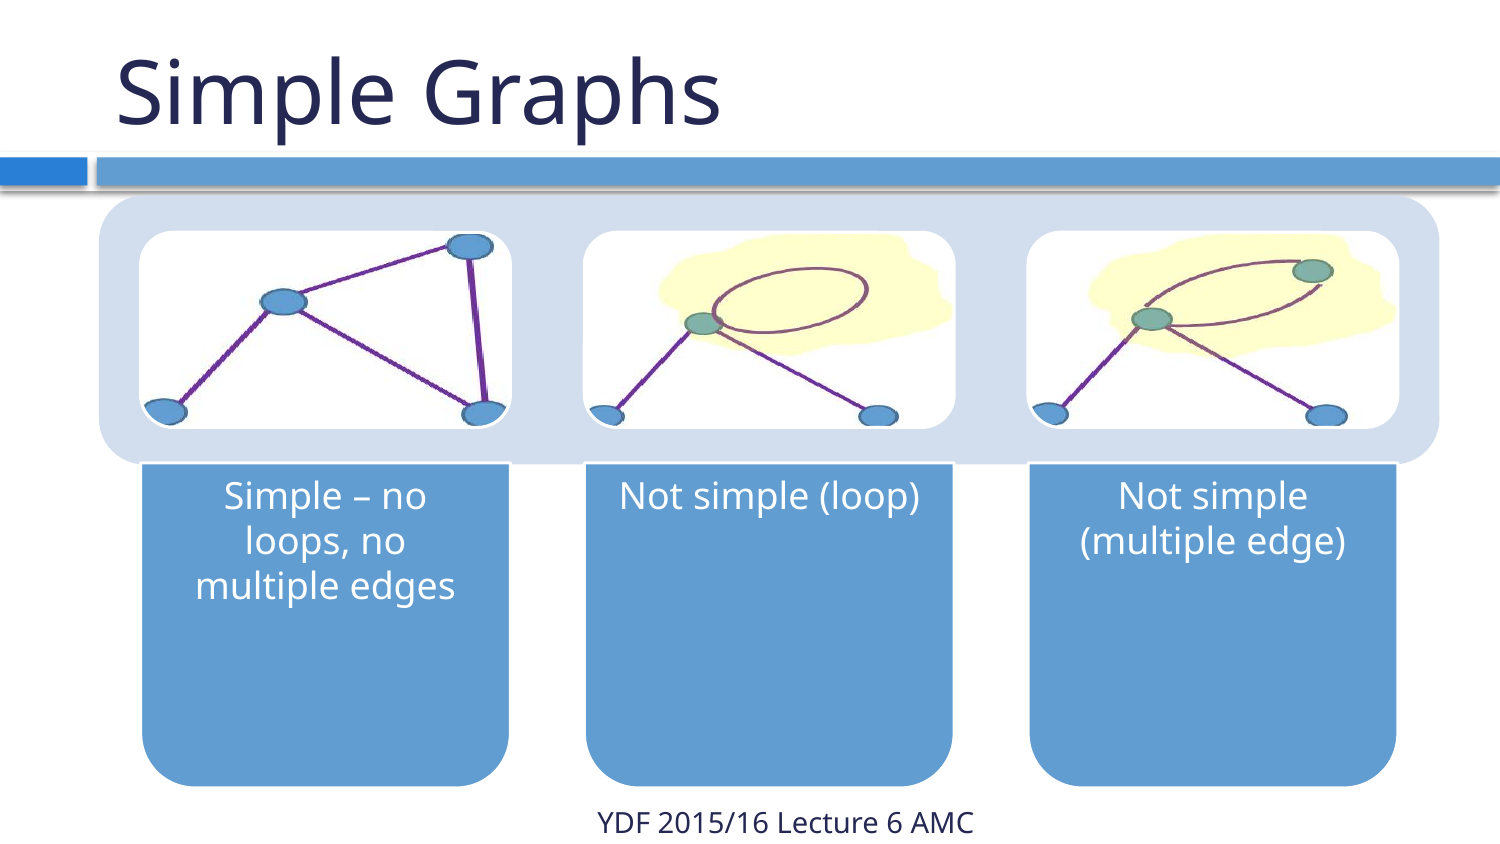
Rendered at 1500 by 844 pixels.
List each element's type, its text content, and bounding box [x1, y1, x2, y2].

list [100, 196, 1439, 789]
title Simple Graphs [100, 28, 1438, 150]
footer YDF 2015/16 Lecture 6 AMC [99, 802, 990, 844]
